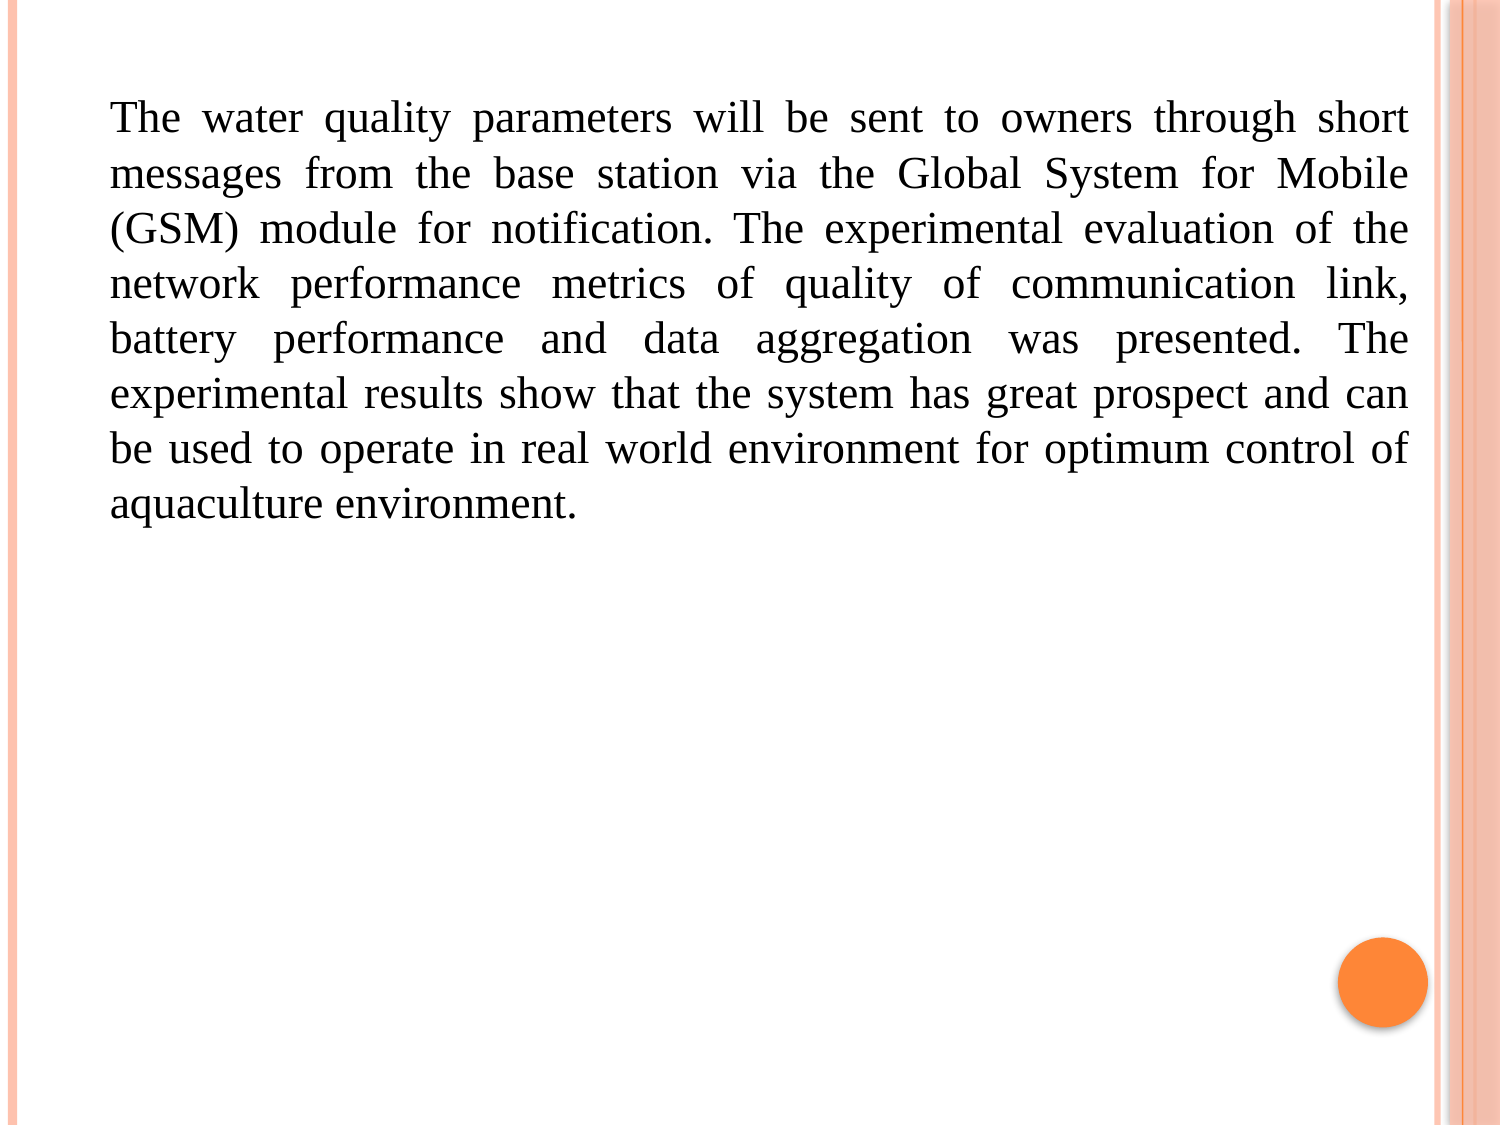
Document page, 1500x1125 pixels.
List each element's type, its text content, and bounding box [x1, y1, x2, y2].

list The water quality parameters will be sent to owners through short messages from the base station via the Global System for Mobile (GSM) module for notification. The experimental evaluation of the network performance metrics of quality of communication link, battery performance and data aggregation was presented. The experimental results show that the system has great prospect and can be used to operate in real world environment for optimum control of aquaculture environment. [50, 75, 1425, 1005]
